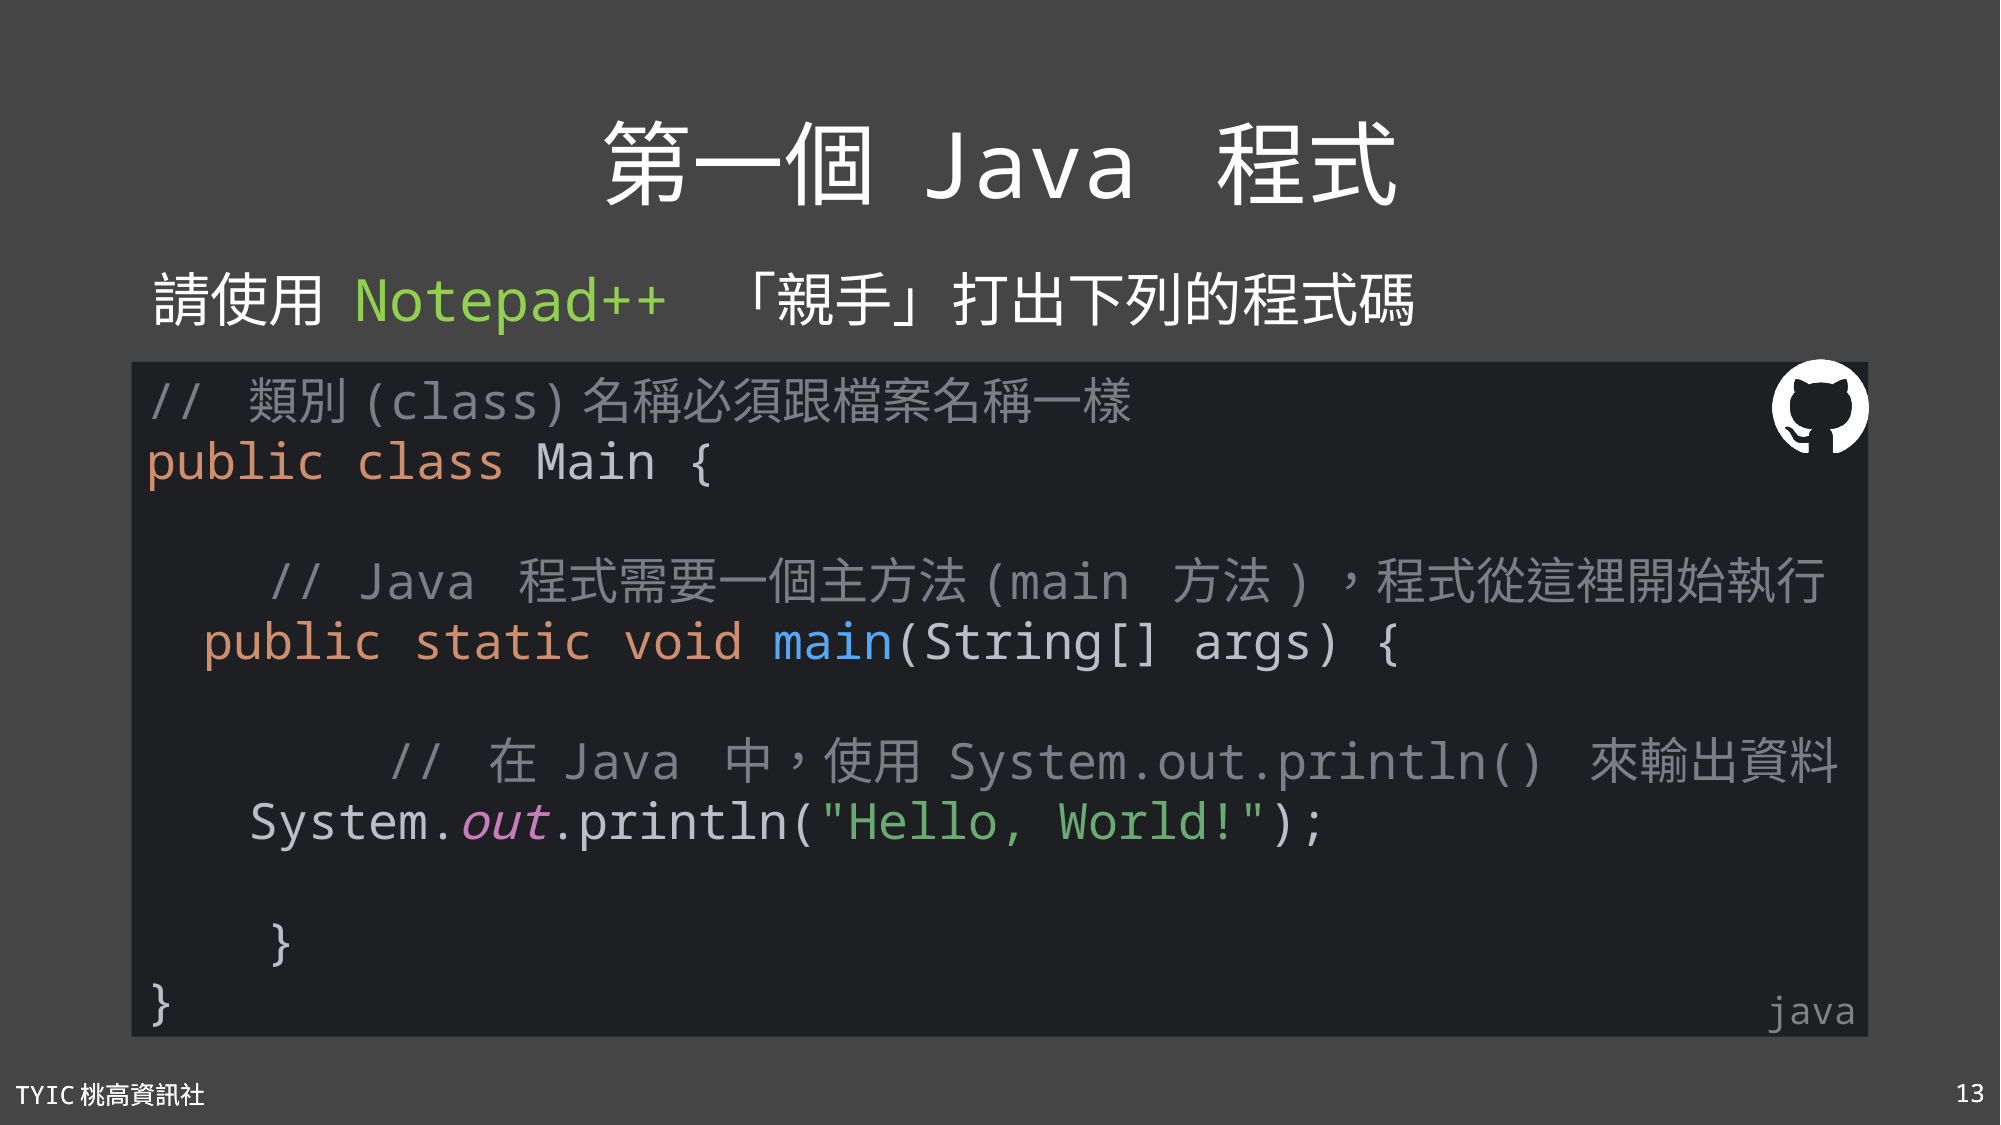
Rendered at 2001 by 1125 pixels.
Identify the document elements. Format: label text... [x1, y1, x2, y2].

list 請使用 Notepad++ 「親手」打出下列的程式碼 [137, 263, 1863, 344]
title 第一個 Java 程式 [137, 59, 1863, 263]
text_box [131, 358, 1869, 1041]
